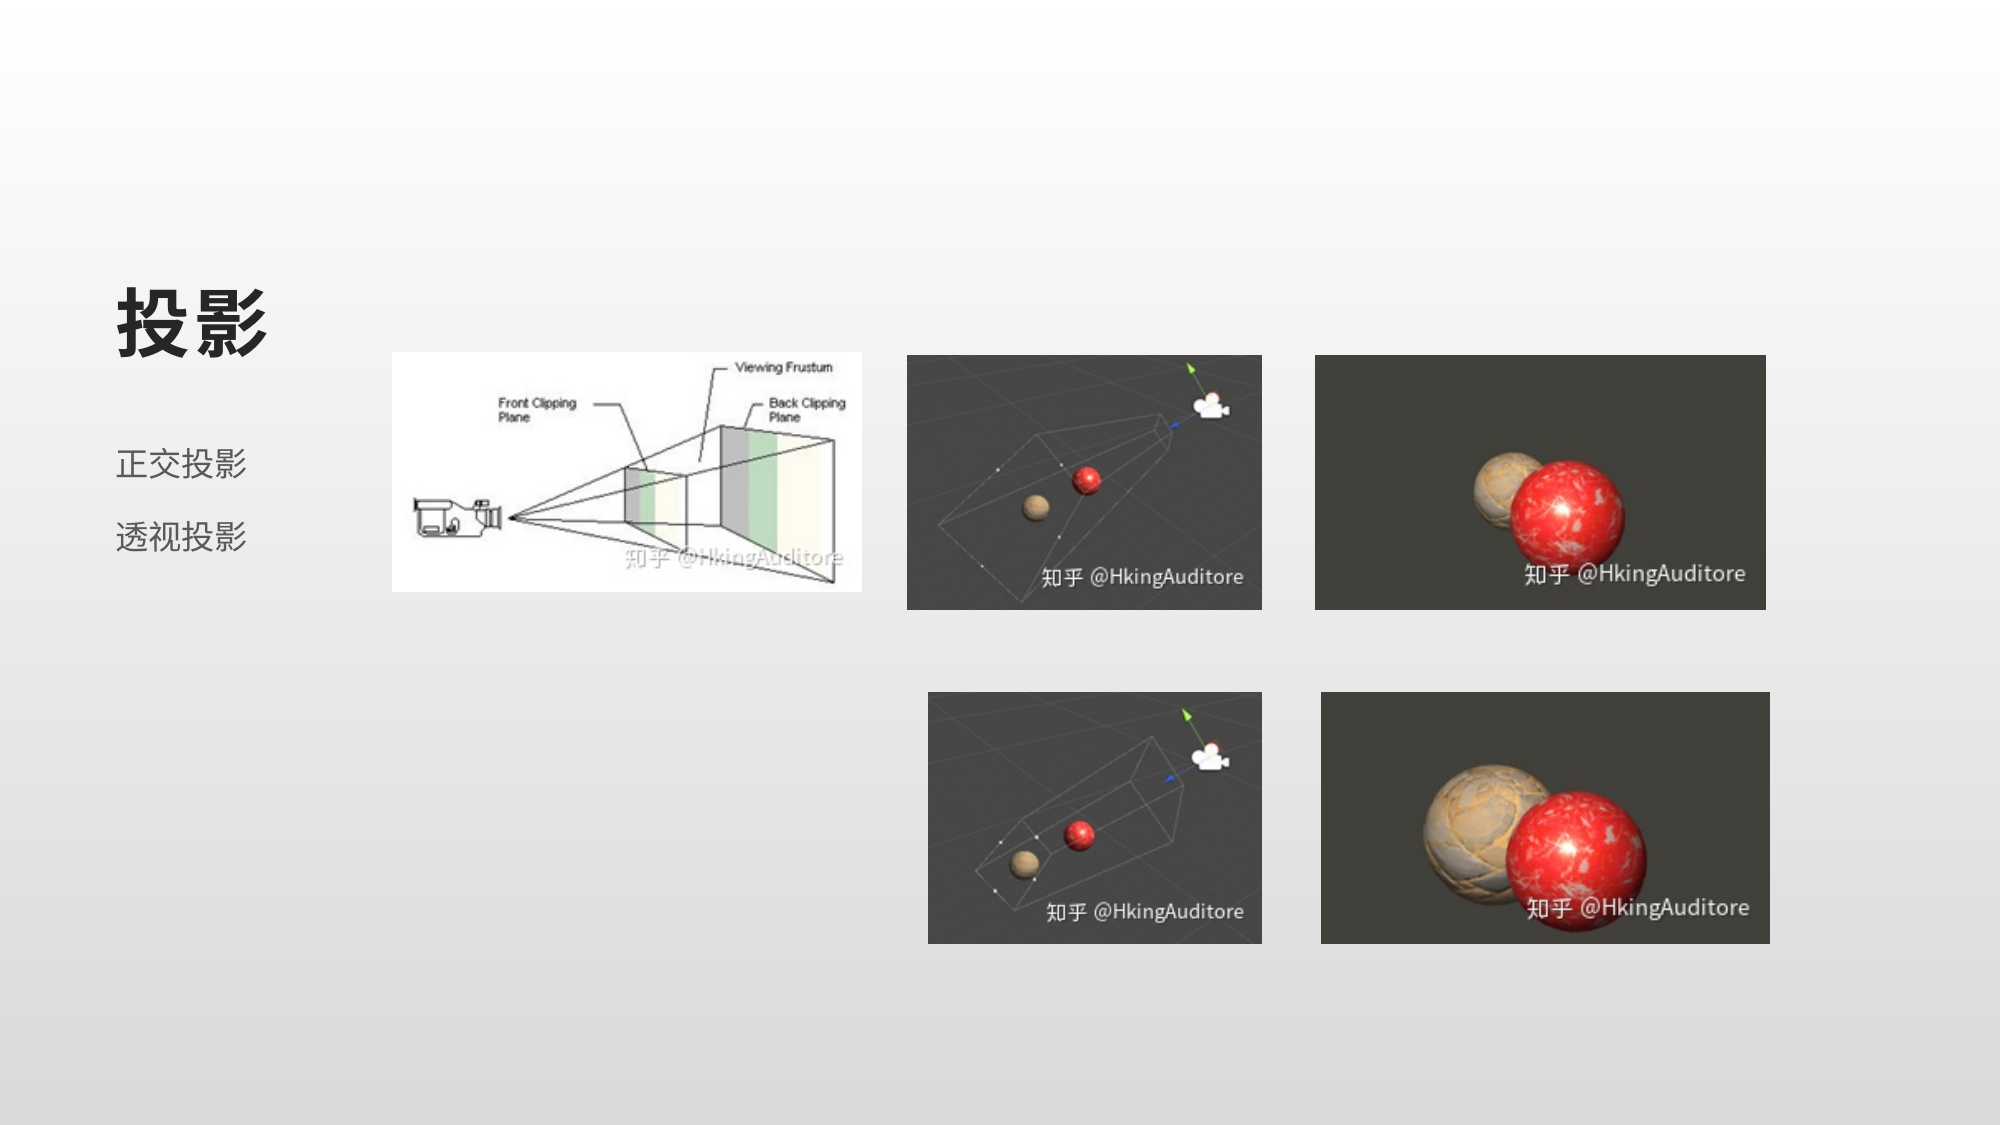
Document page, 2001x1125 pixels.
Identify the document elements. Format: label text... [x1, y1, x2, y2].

picture [928, 692, 1262, 944]
picture [907, 355, 1262, 610]
picture [1321, 692, 1770, 944]
text_box 投影 [100, 127, 901, 374]
picture [1315, 355, 1766, 610]
text_box 正交投影 透视投影 [100, 424, 901, 1026]
picture [392, 352, 862, 592]
